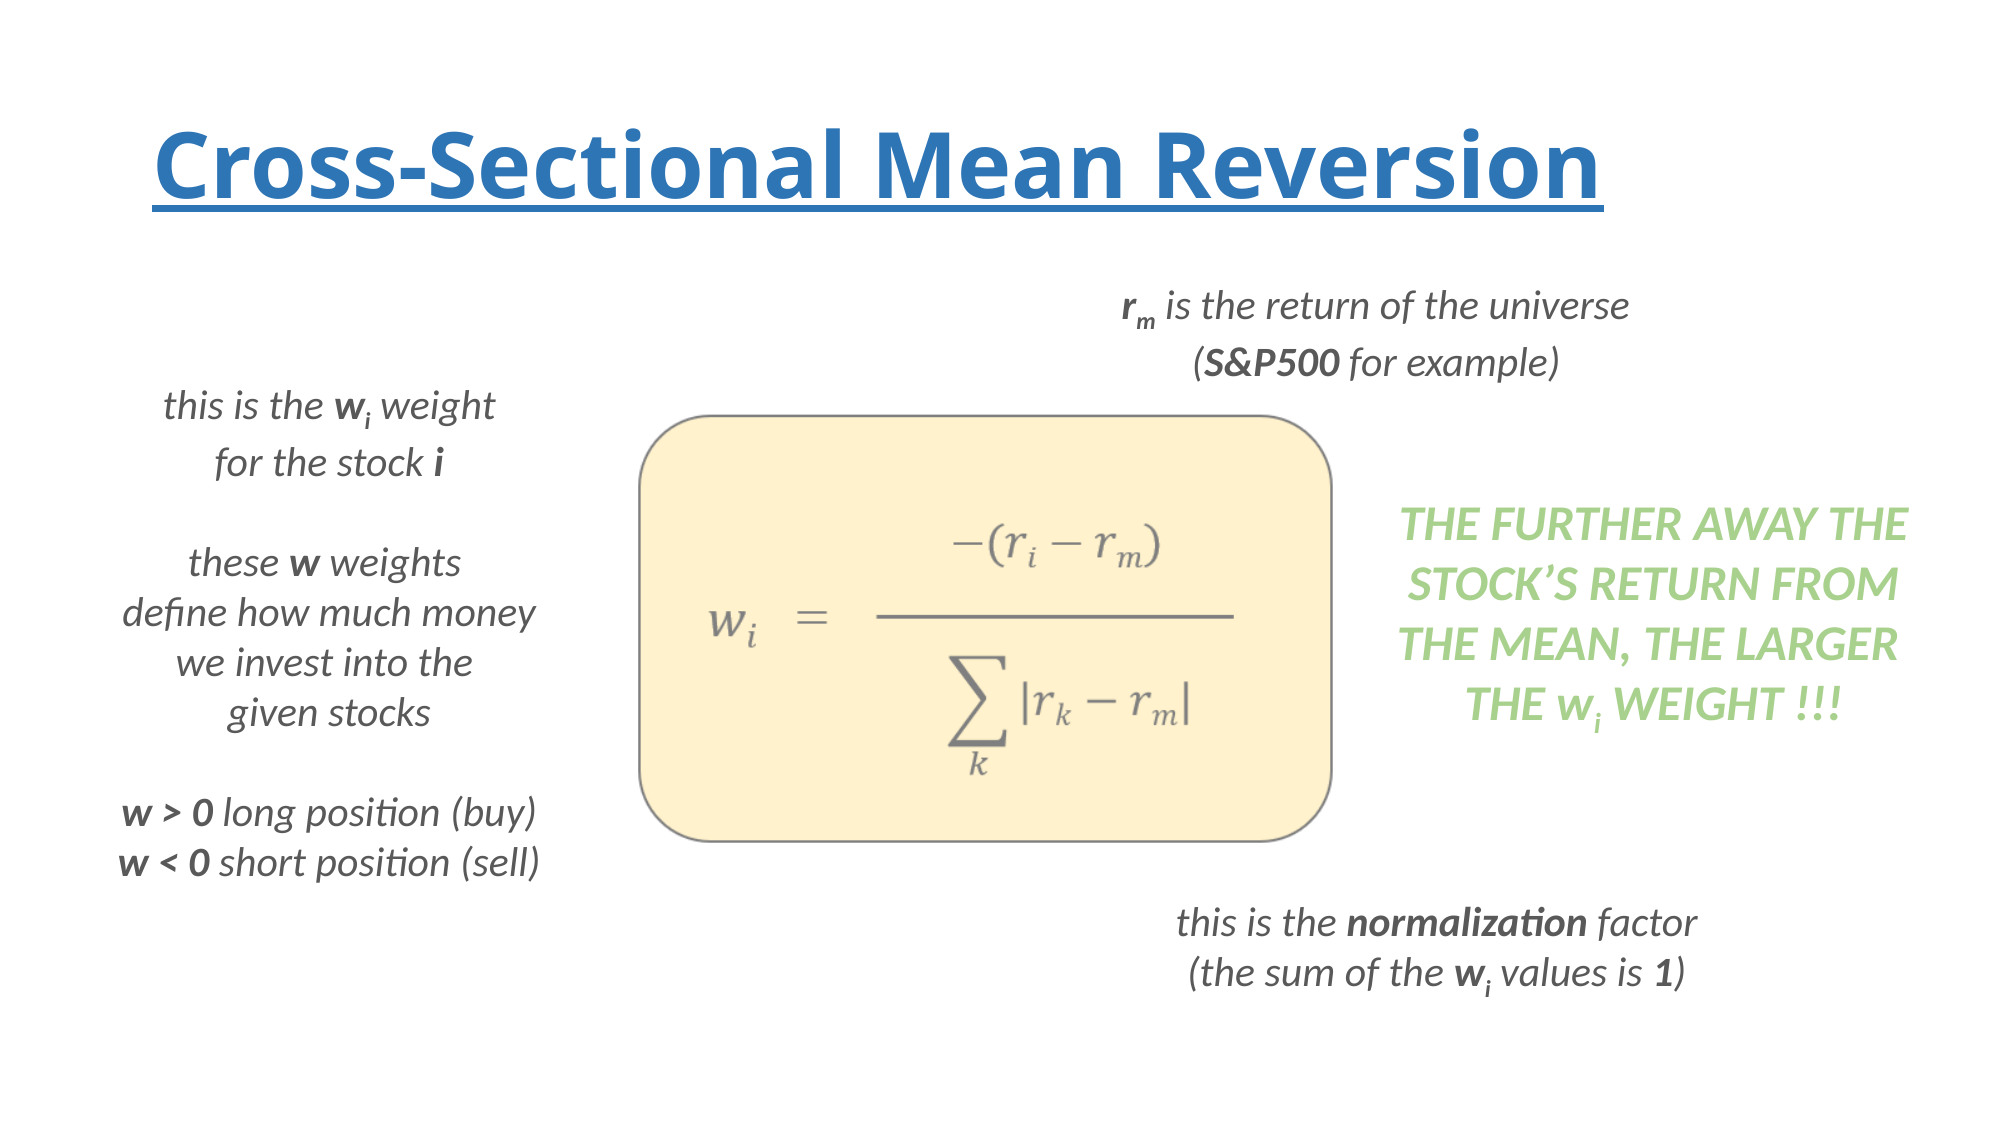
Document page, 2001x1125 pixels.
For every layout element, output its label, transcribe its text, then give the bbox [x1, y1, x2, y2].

text_box THE FURTHER AWAY THE STOCK’S RETURN FROM THE MEAN, THE LARGER THE wi WEIGHT !!! [1381, 483, 1926, 867]
text_box this is the normalization factor (the sum of the wi values is 1) [1160, 887, 1713, 1010]
picture [627, 405, 1353, 855]
title Cross-Sectional Mean Reversion [137, 59, 1863, 278]
text_box this is the wi weight for the stock i these w weights define how much money we invest into the given stocks w > 0 long position (buy) w < 0 short position (sell) [102, 370, 557, 892]
text_box rm is the return of the universe (S&P500 for example) [1106, 270, 1646, 493]
